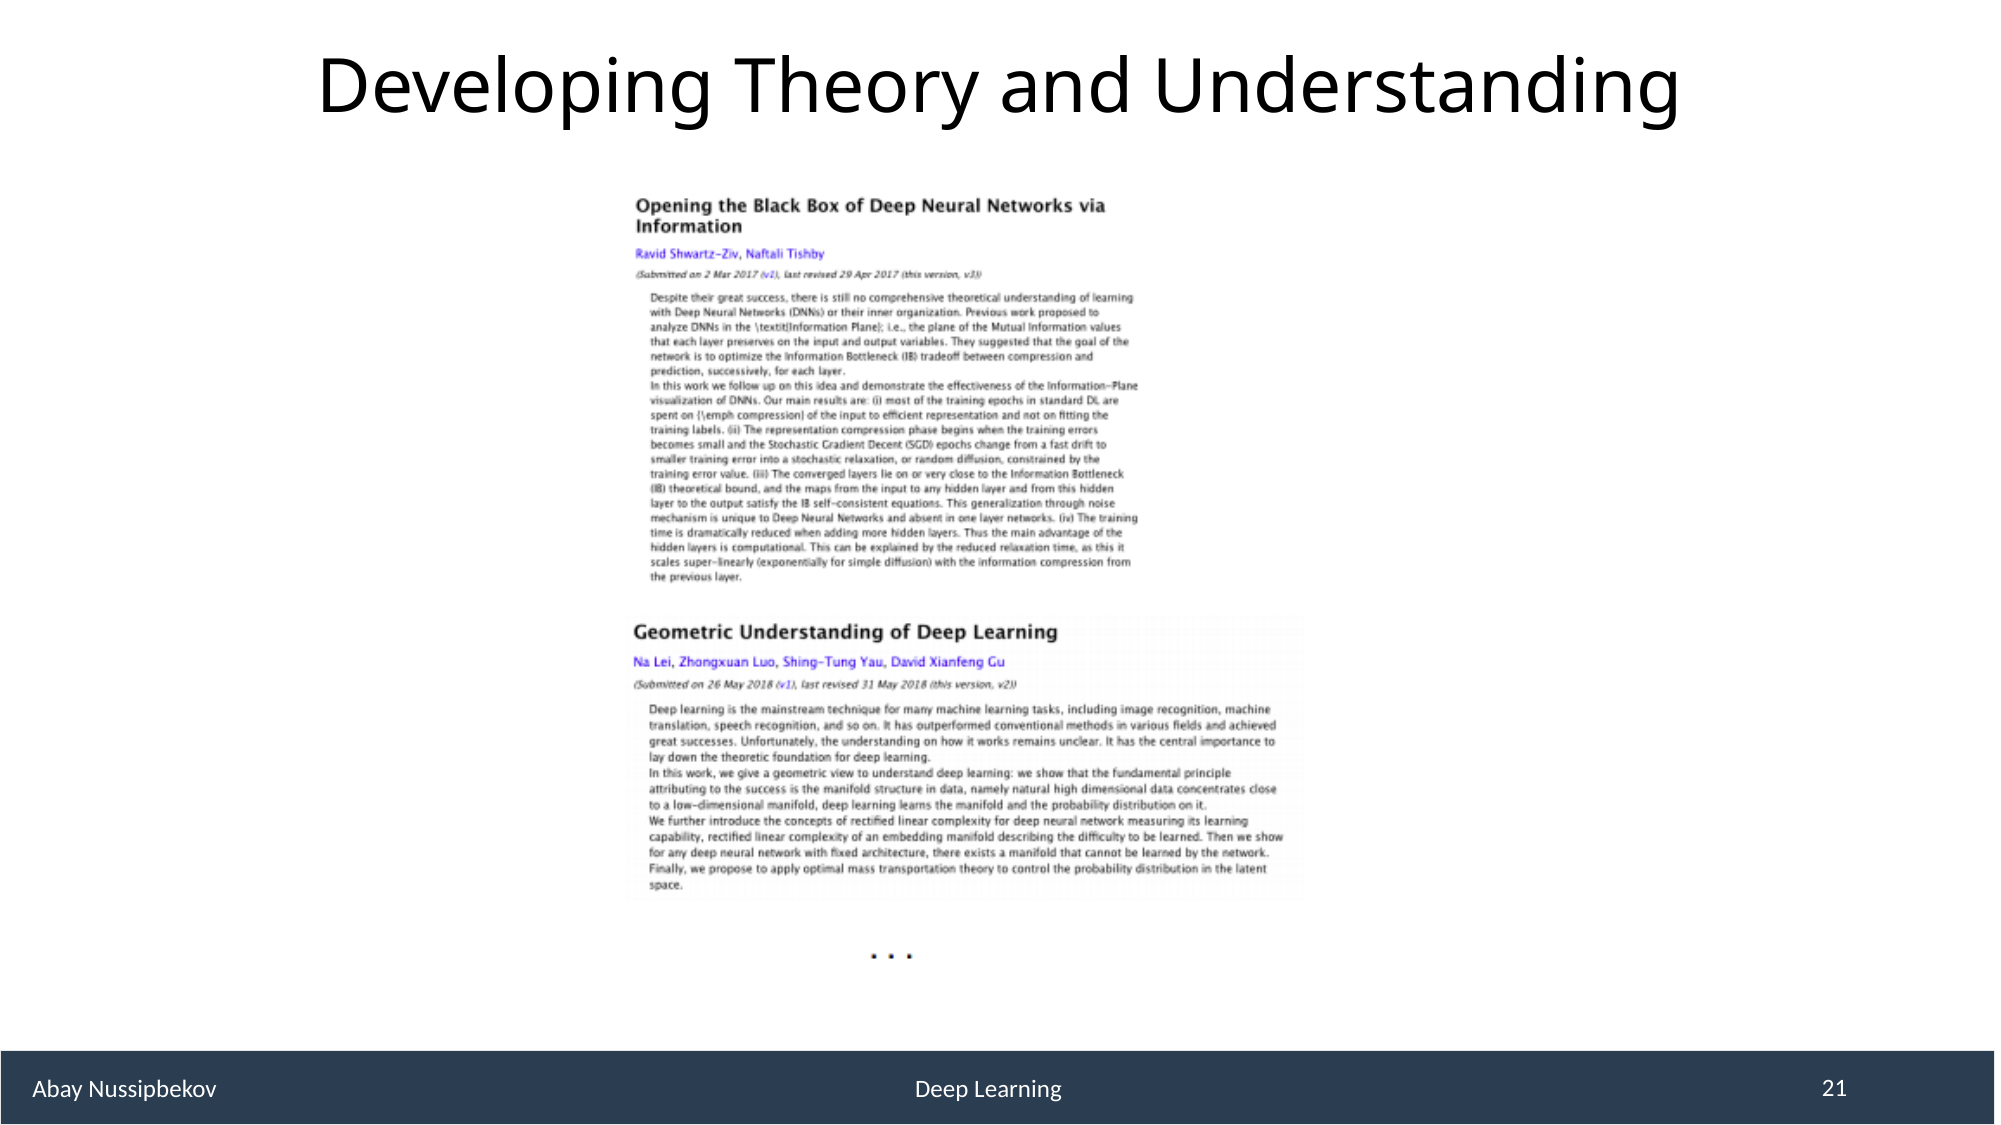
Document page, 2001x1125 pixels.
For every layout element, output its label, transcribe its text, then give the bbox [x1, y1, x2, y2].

slide_number 21 [1412, 1056, 1863, 1117]
footer Abay Nussipbekov Deep Learning [0, 1050, 1995, 1125]
title Developing Theory and Understanding [137, 38, 1863, 138]
picture [605, 178, 1316, 1009]
